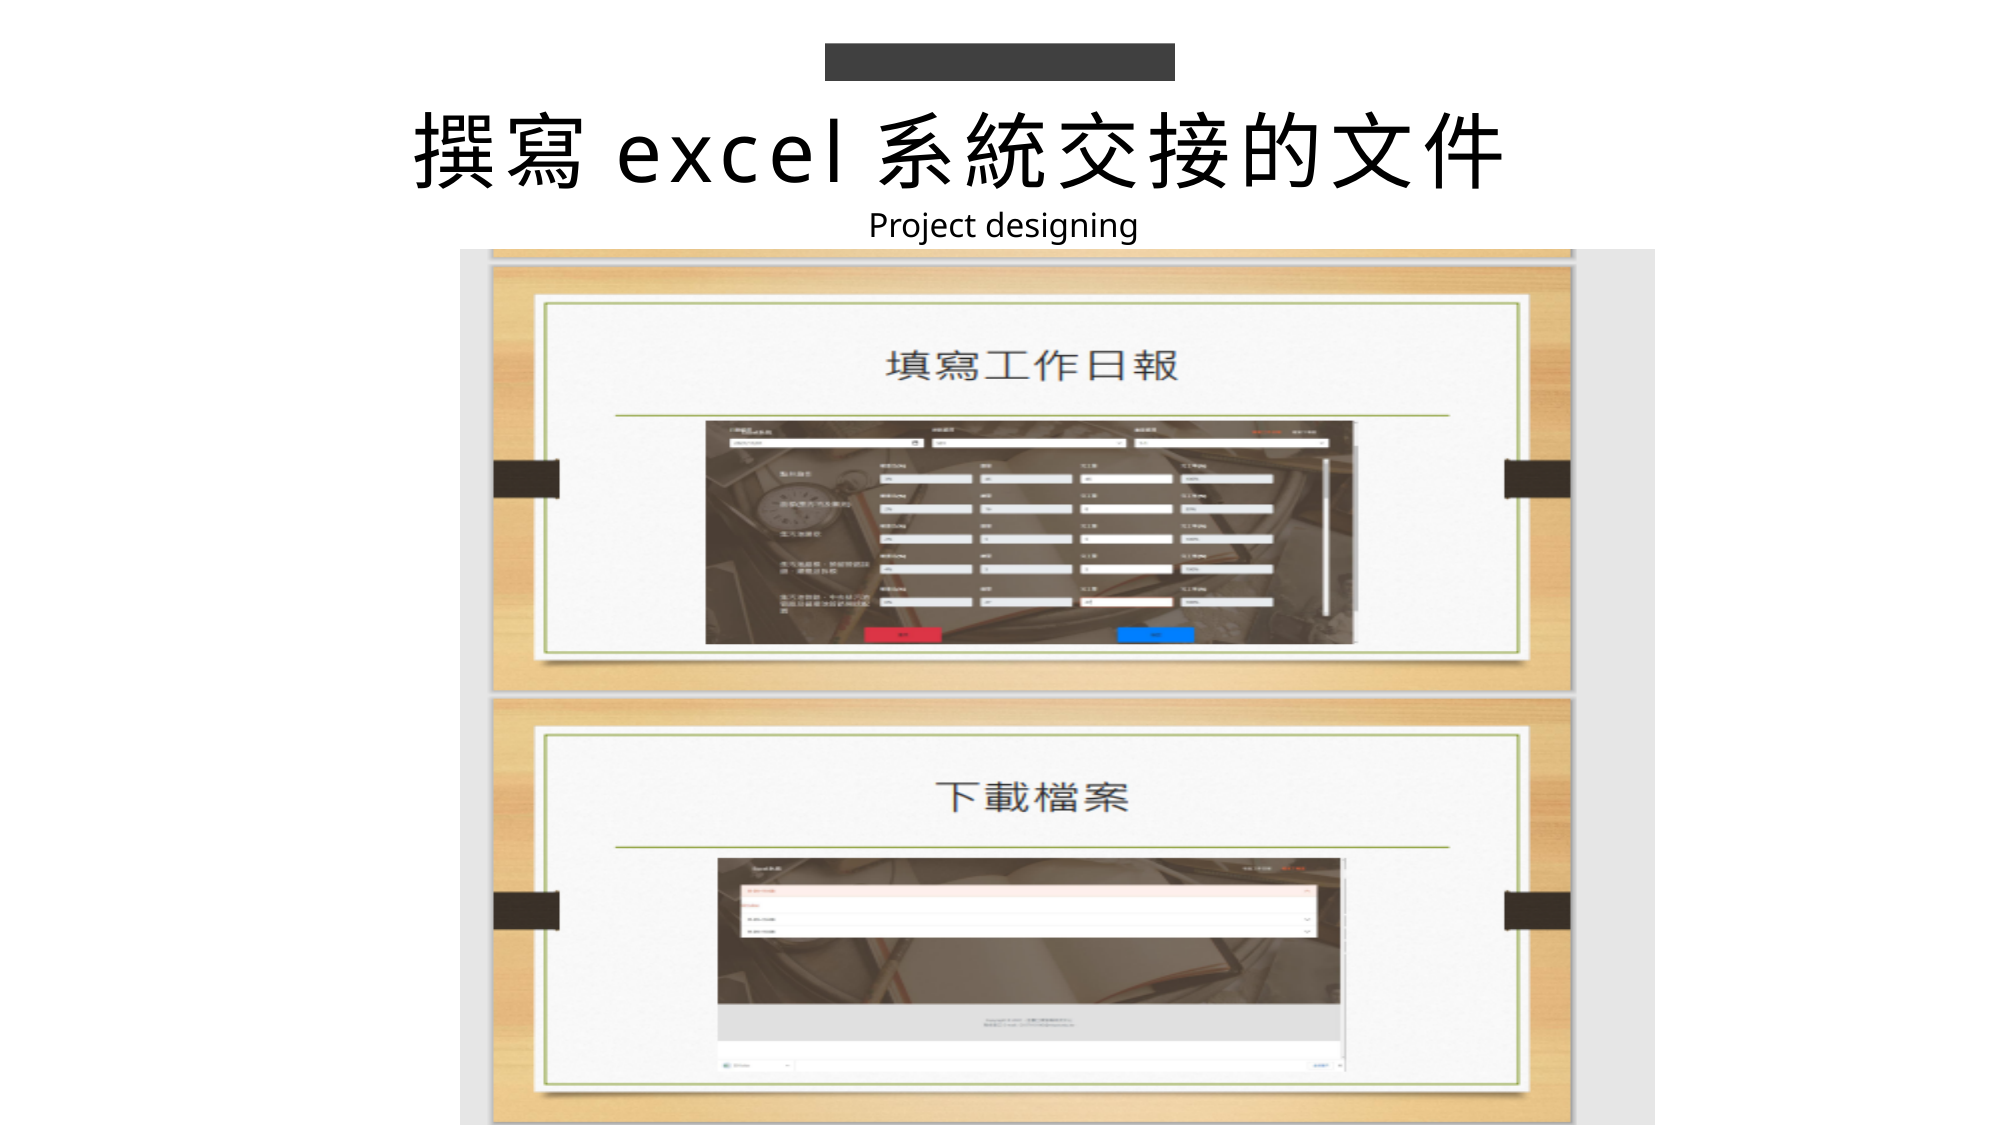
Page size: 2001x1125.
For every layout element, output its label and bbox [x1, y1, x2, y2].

text_box [824, 42, 1176, 82]
text_box [397, 91, 1603, 309]
picture [460, 249, 1655, 1125]
